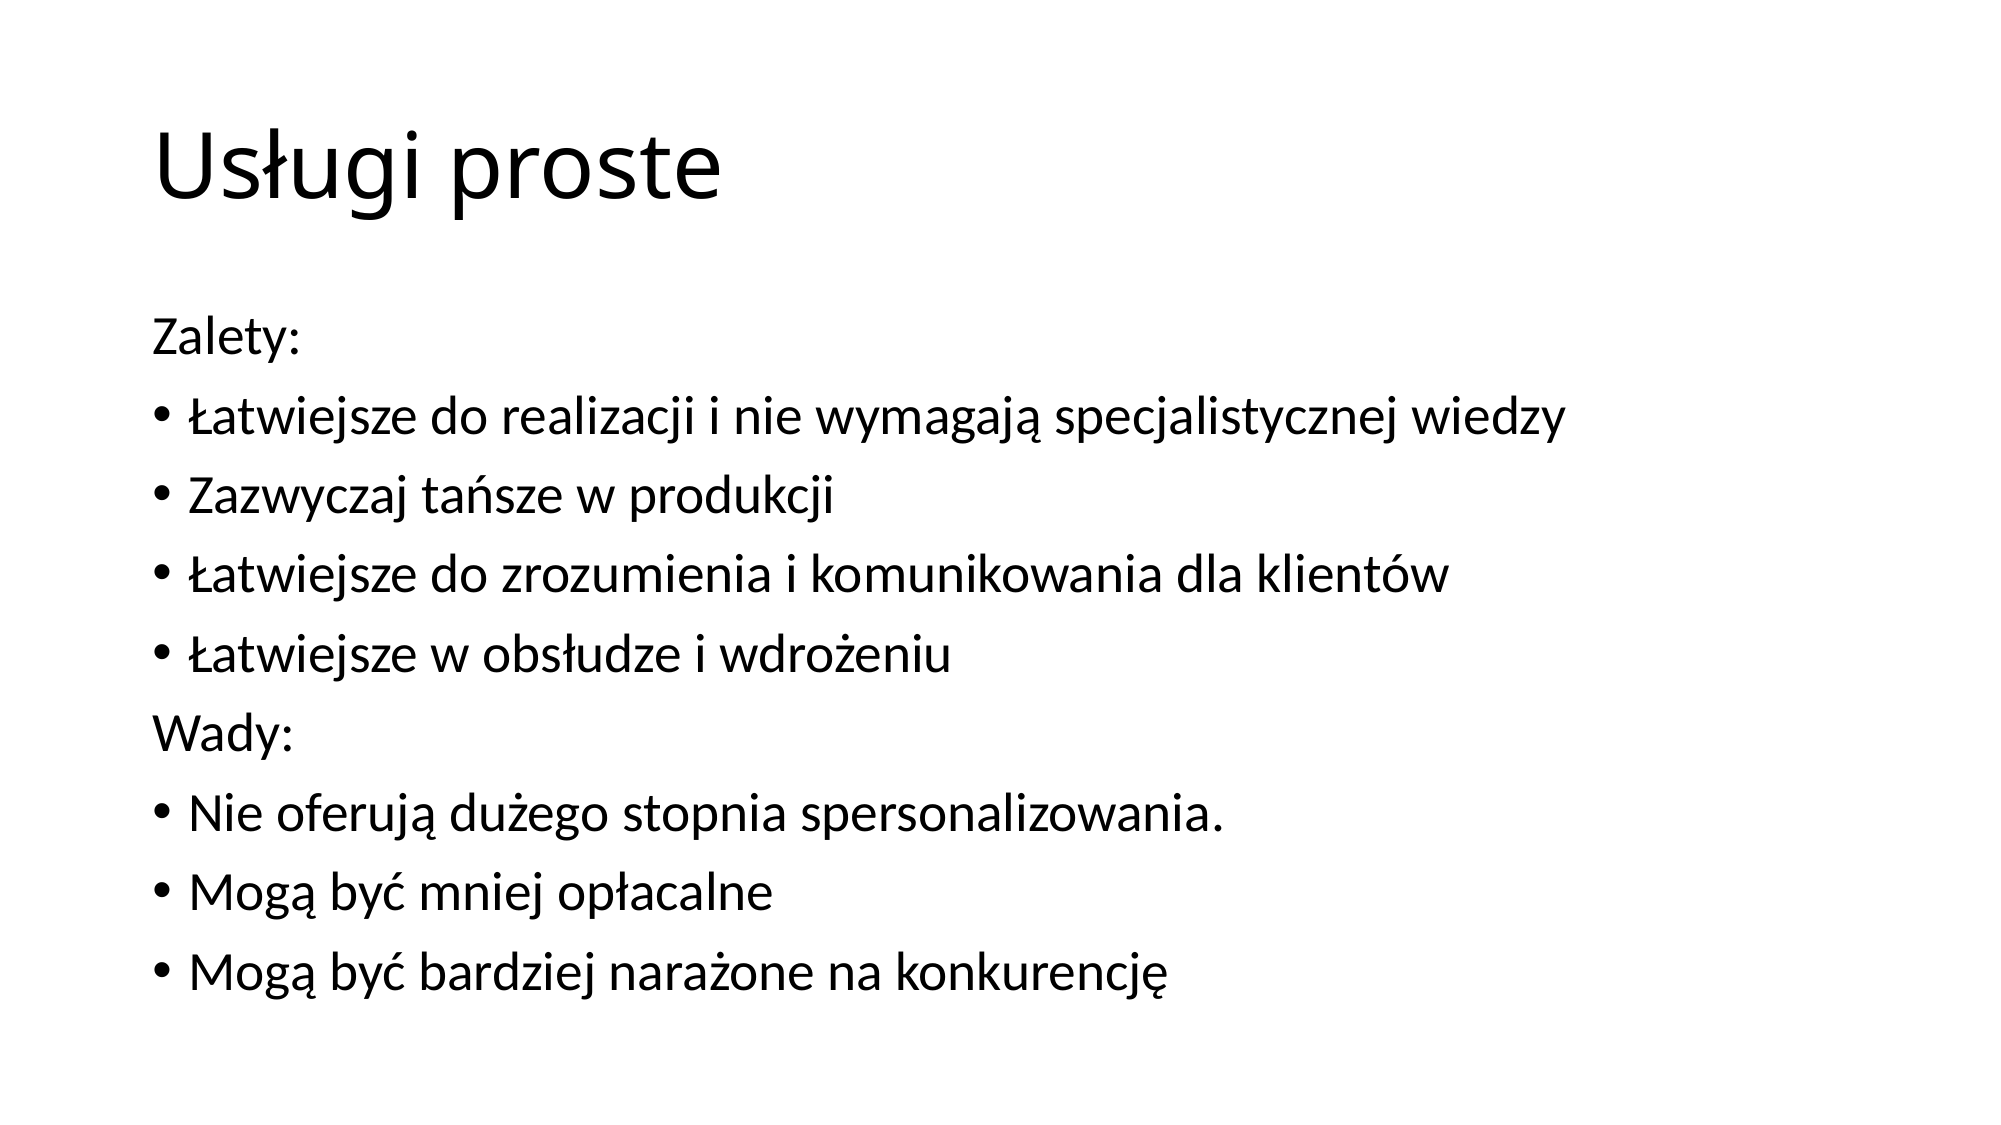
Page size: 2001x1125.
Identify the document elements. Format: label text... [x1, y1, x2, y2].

list Zalety: Łatwiejsze do realizacji i nie wymagają specjalistycznej wiedzy Zazwyczaj tańsze w produkcji Łatwiejsze do zrozumienia i komunikowania dla klientów Łatwiejsze w obsłudze i wdrożeniu Wady: Nie oferują dużego stopnia spersonalizowania. Mogą być mniej opłacalne Mogą być bardziej narażone na konkurencję [137, 299, 1863, 1014]
title Usługi proste [137, 59, 1863, 278]
